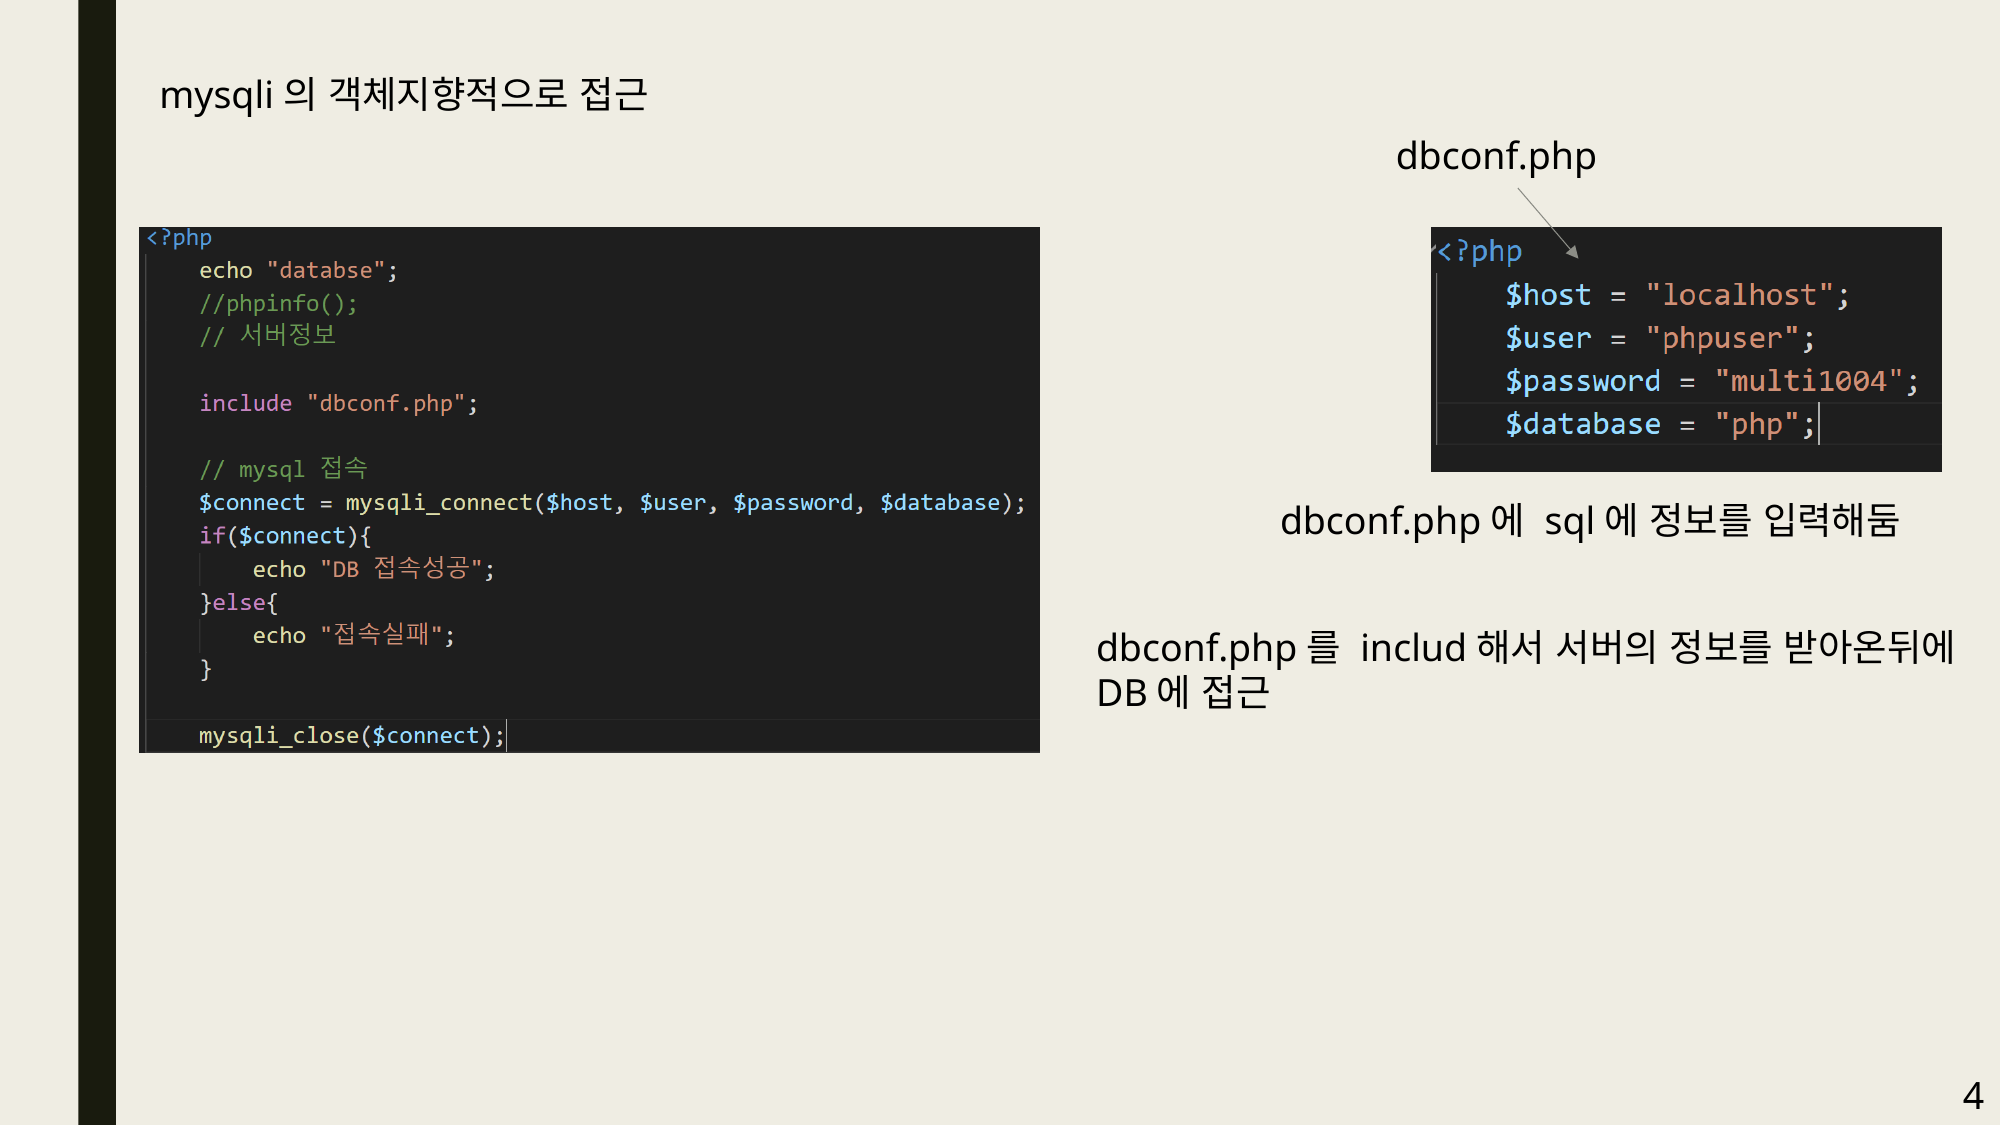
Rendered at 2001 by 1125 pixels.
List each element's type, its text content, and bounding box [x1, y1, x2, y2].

text_box dbconf.php를 includ해서 서버의 정보를 받아온뒤에 DB에 접근 [1081, 616, 1982, 722]
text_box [1517, 187, 1579, 259]
picture [139, 227, 1040, 753]
text_box dbconf.php [1381, 124, 1613, 185]
picture [1431, 227, 1942, 472]
text_box 4 [1948, 1064, 2000, 1125]
text_box mysqli의 객체지향적으로 접근 [144, 63, 665, 124]
text_box dbconf.php에 sql에 정보를 입력해둠 [1265, 489, 1916, 550]
